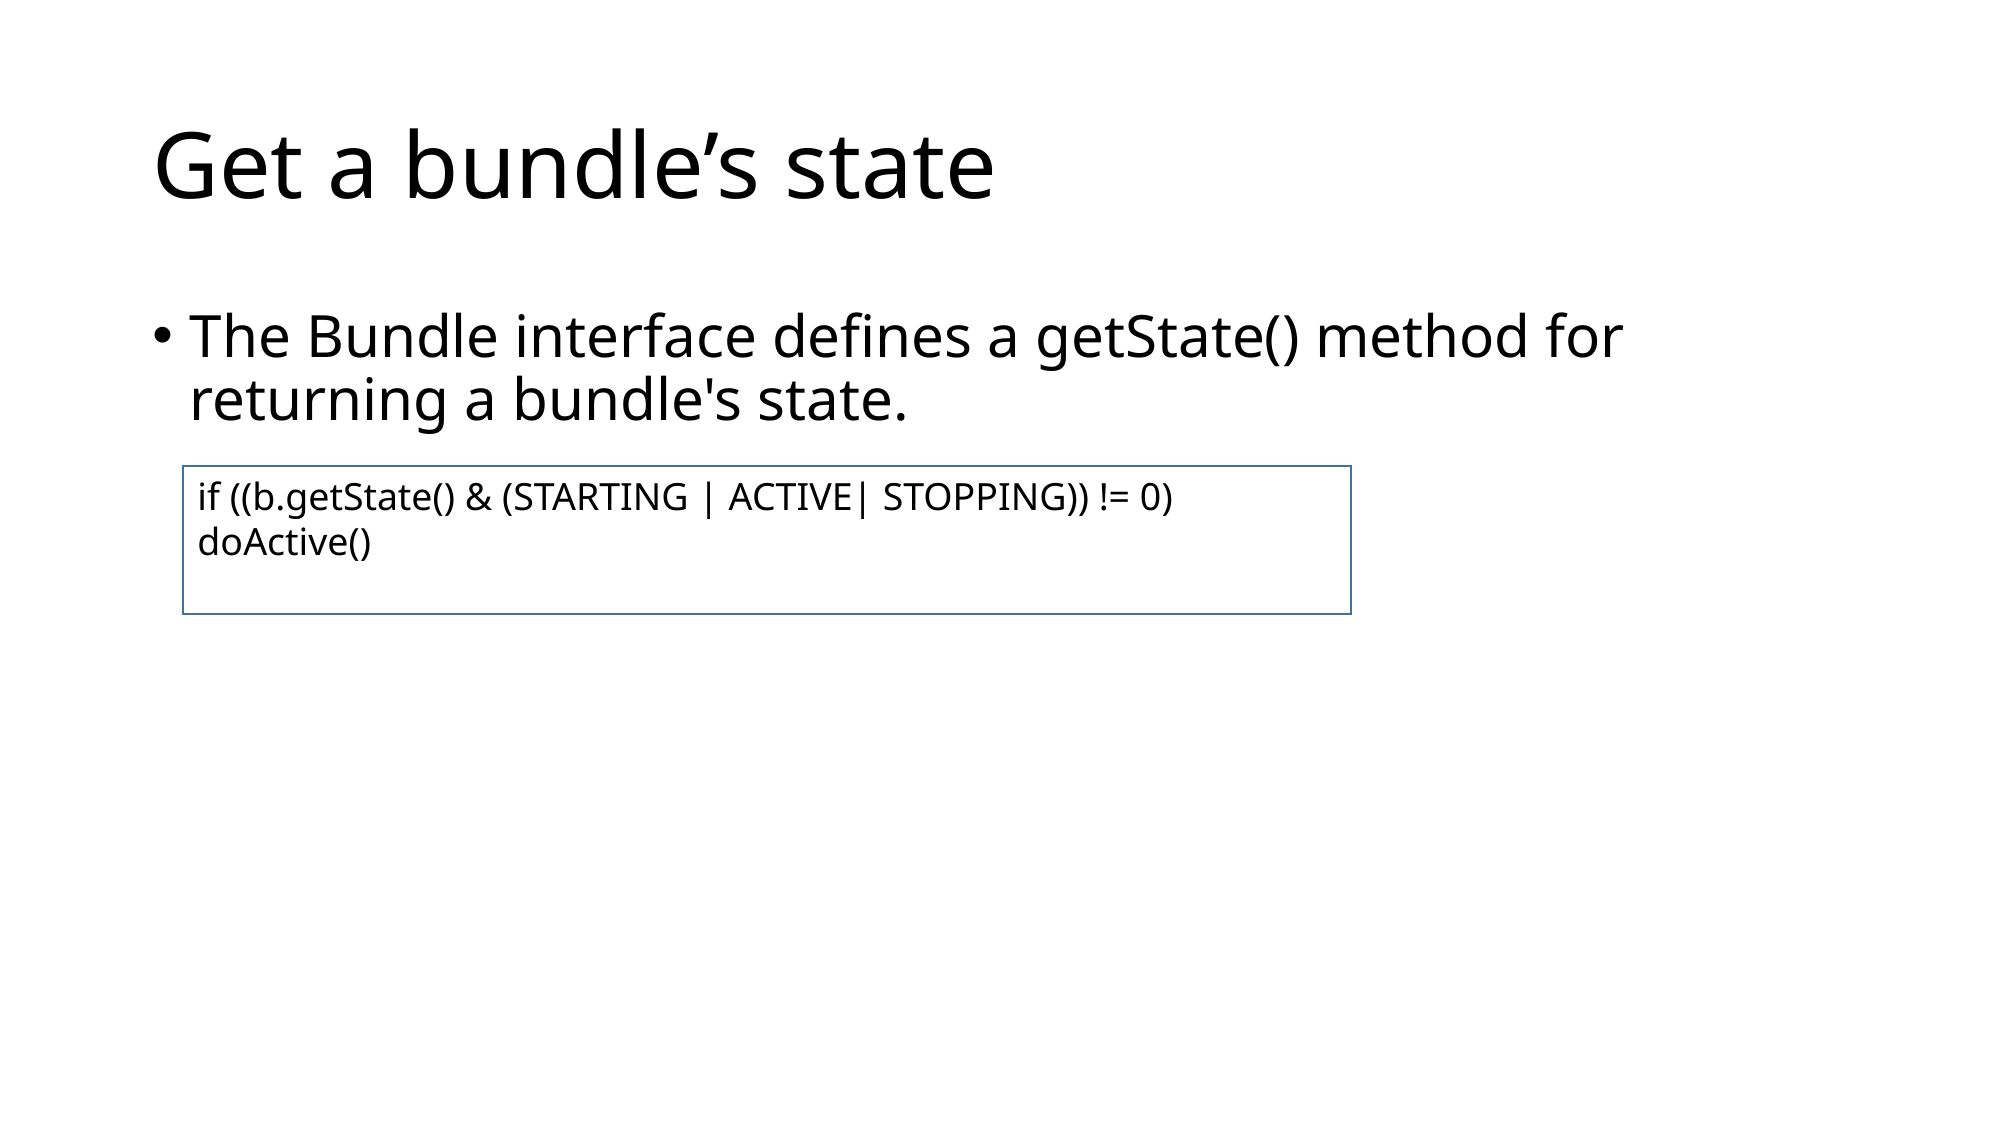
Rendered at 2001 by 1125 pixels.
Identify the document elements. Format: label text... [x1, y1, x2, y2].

list The Bundle interface defines a getState() method for returning a bundle's state. [137, 299, 1863, 1014]
text_box if ((b.getState() & (STARTING | ACTIVE| STOPPING)) != 0) doActive() [182, 465, 1352, 615]
title Get a bundle’s state [137, 59, 1863, 278]
